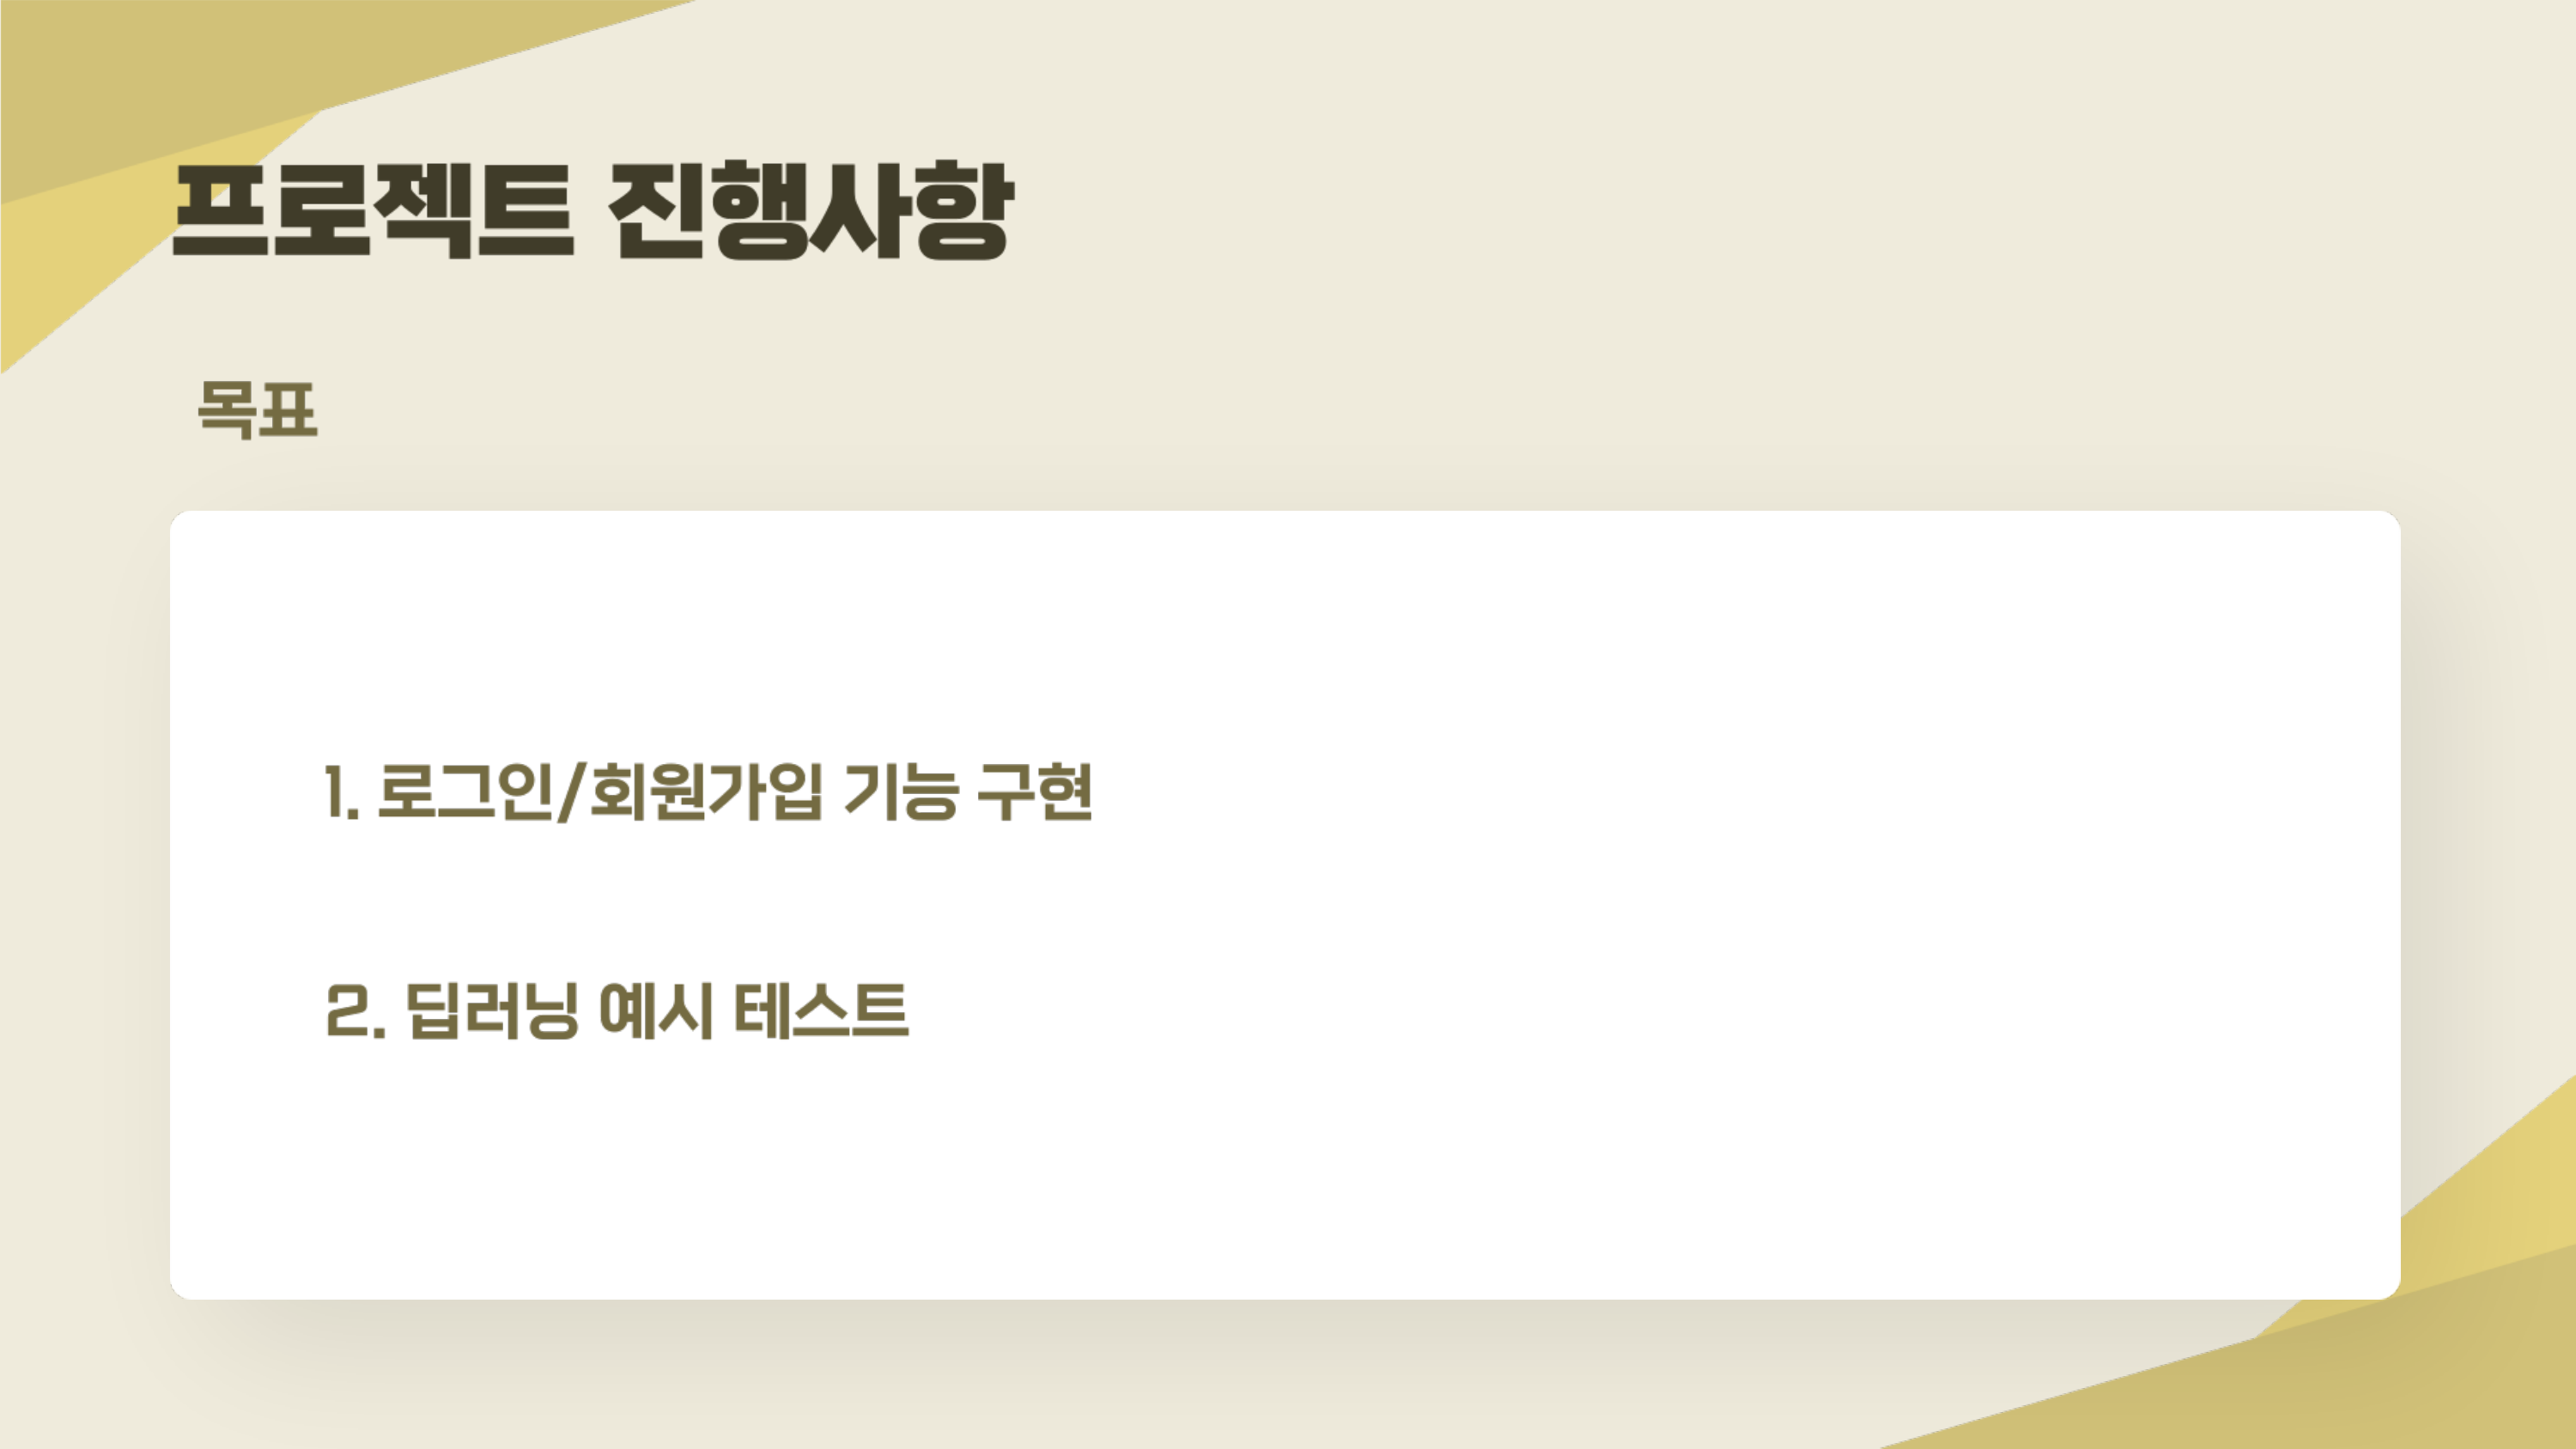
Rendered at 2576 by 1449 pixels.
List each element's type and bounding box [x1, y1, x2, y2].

picture [0, 123, 2576, 1449]
picture [315, 742, 1122, 1070]
text_box [169, 510, 2401, 1300]
text_box [0, 0, 696, 374]
text_box [1880, 1074, 2576, 1449]
